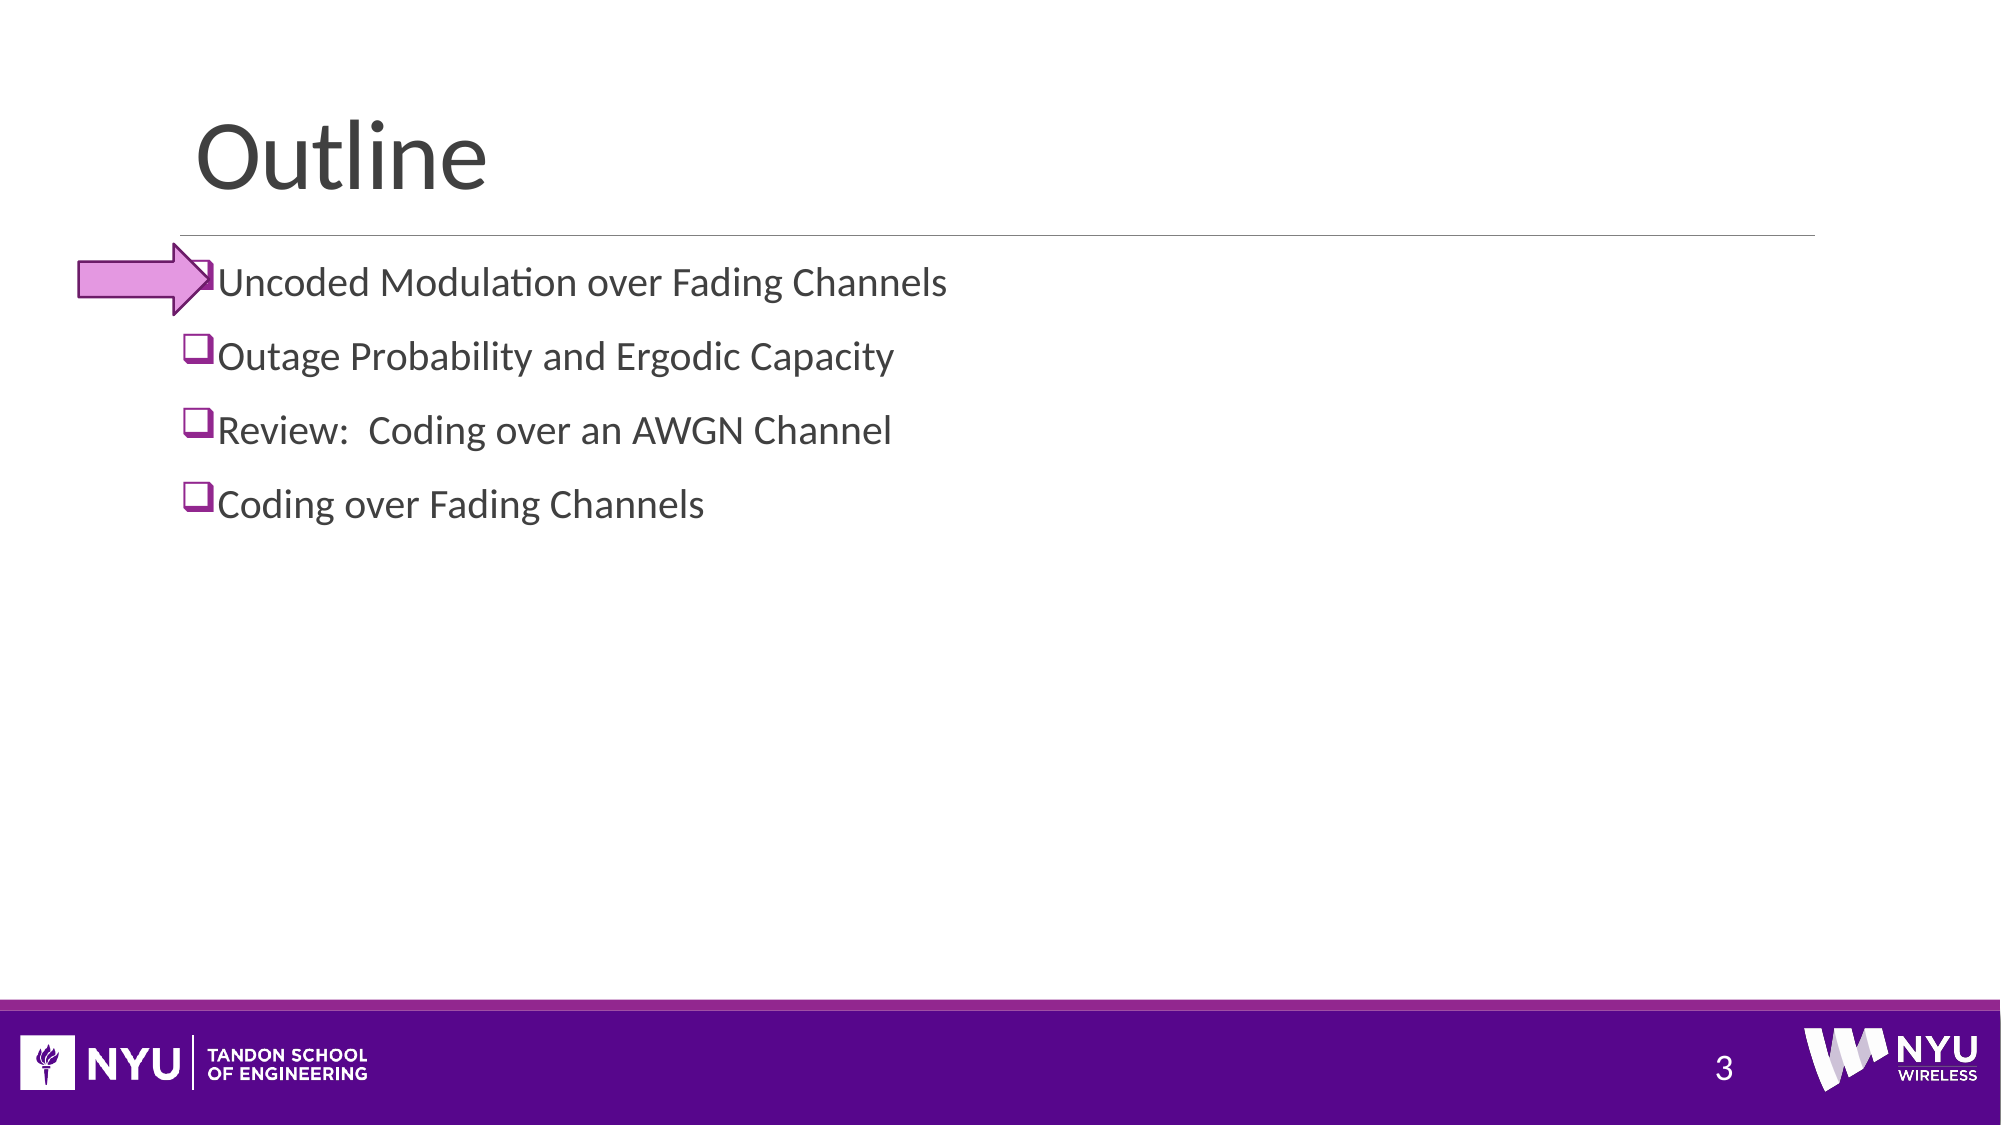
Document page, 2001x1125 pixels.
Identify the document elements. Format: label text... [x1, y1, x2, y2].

list Uncoded Modulation over Fading Channels Outage Probability and Ergodic Capacity Review: Coding over an AWGN Channel Coding over Fading Channels [180, 252, 1830, 963]
slide_number 3 [1533, 1035, 1749, 1096]
text_box [77, 242, 211, 317]
title Outline [180, 47, 1830, 218]
